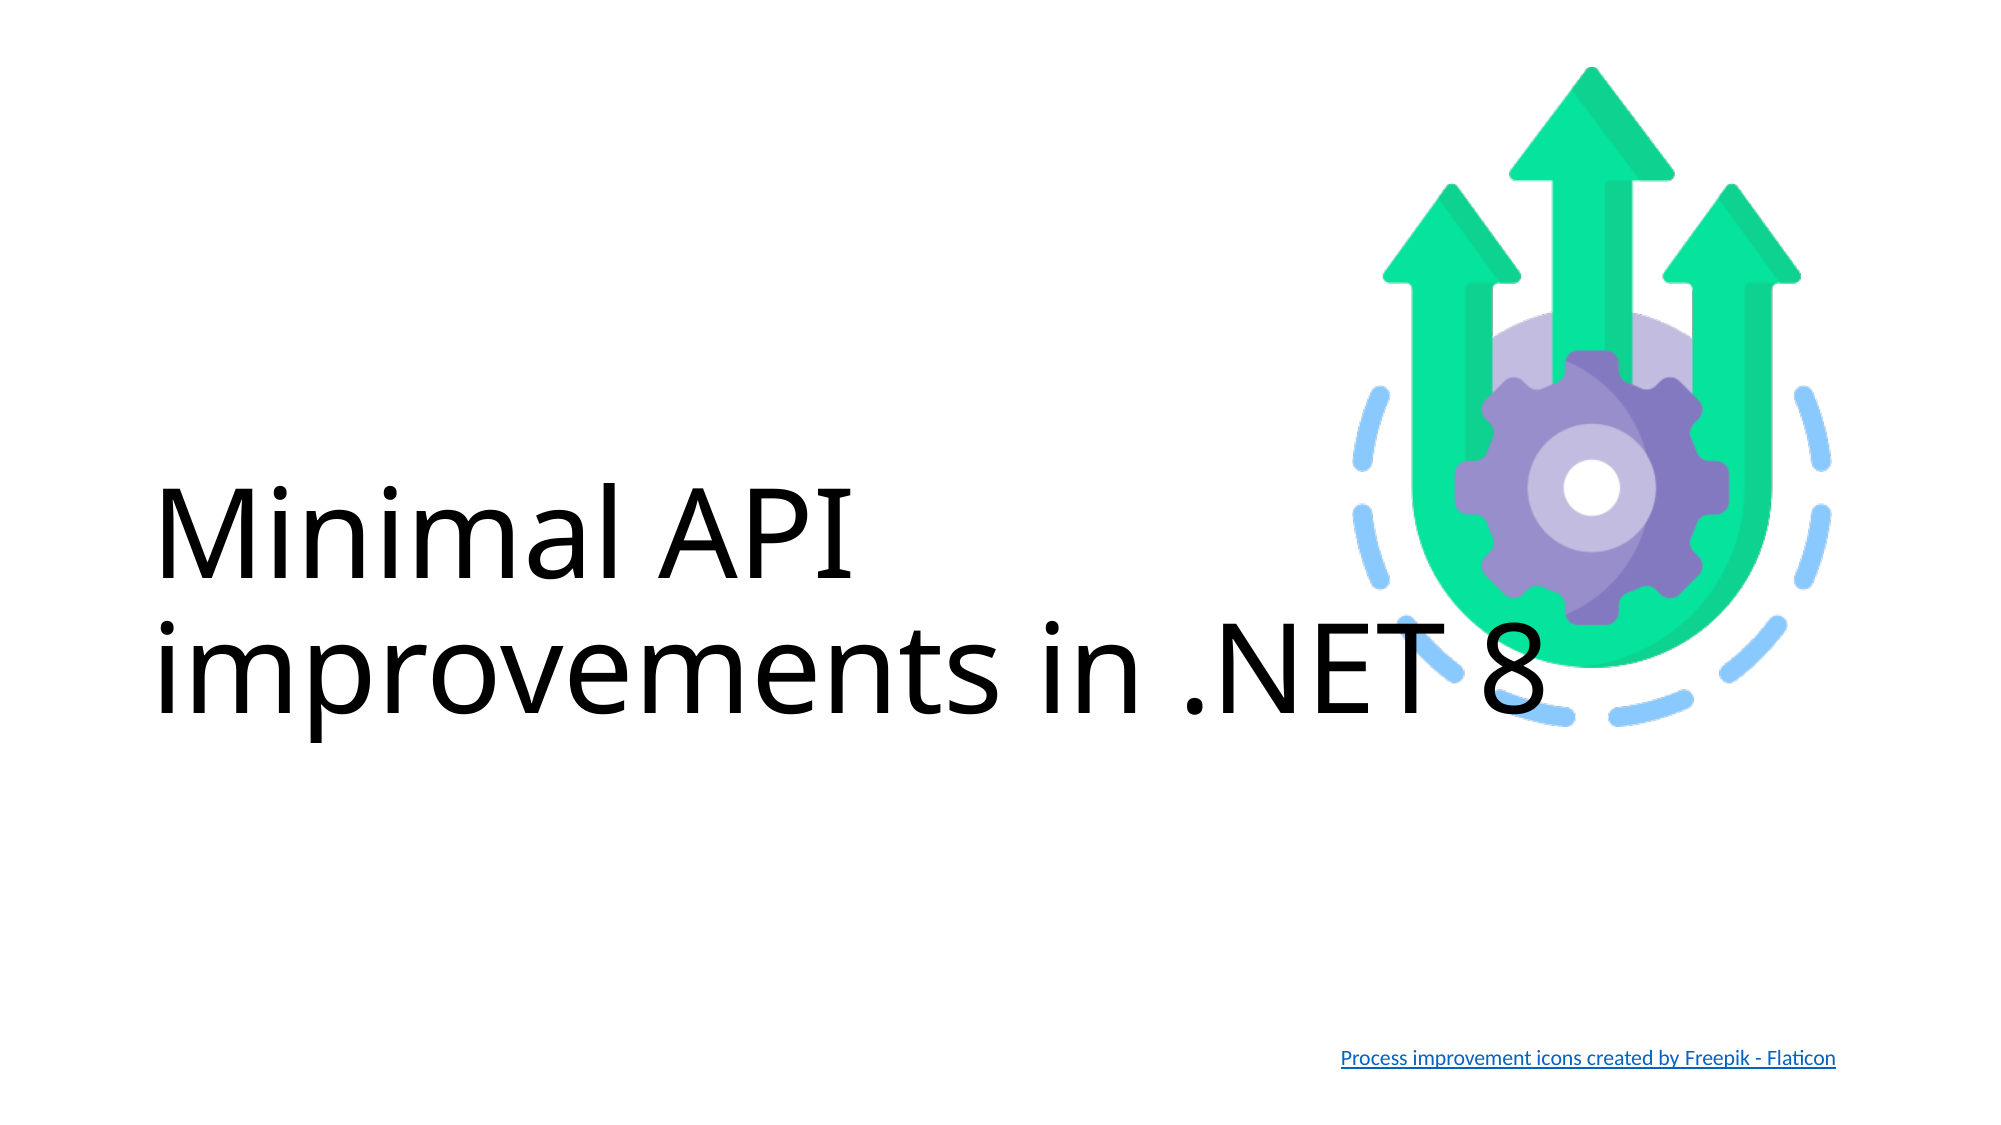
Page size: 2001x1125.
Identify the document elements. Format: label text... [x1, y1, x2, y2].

picture [1262, 67, 1922, 727]
title Minimal API improvements in .NET 8 [136, 280, 1862, 749]
text_box Process improvement icons created by Freepik - Flaticon [1315, 1036, 1862, 1078]
